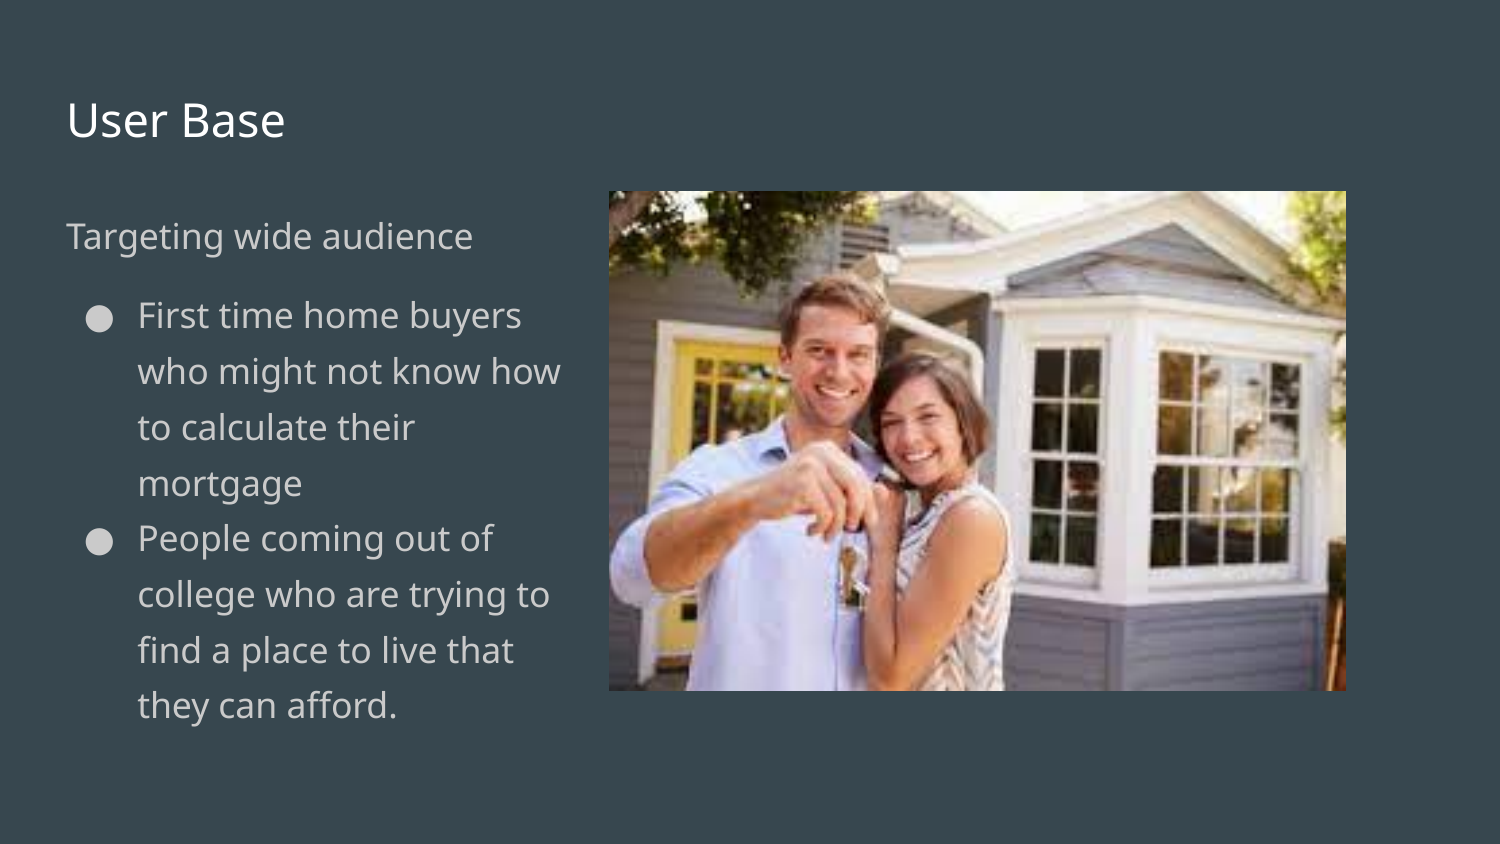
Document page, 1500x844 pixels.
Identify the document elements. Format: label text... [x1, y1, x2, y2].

title User Base [51, 72, 1449, 167]
picture [608, 191, 1346, 691]
list Targeting wide audience First time home buyers who might not know how to calculate their mortgage People coming out of college who are trying to find a place to live that they can afford. [51, 189, 585, 750]
